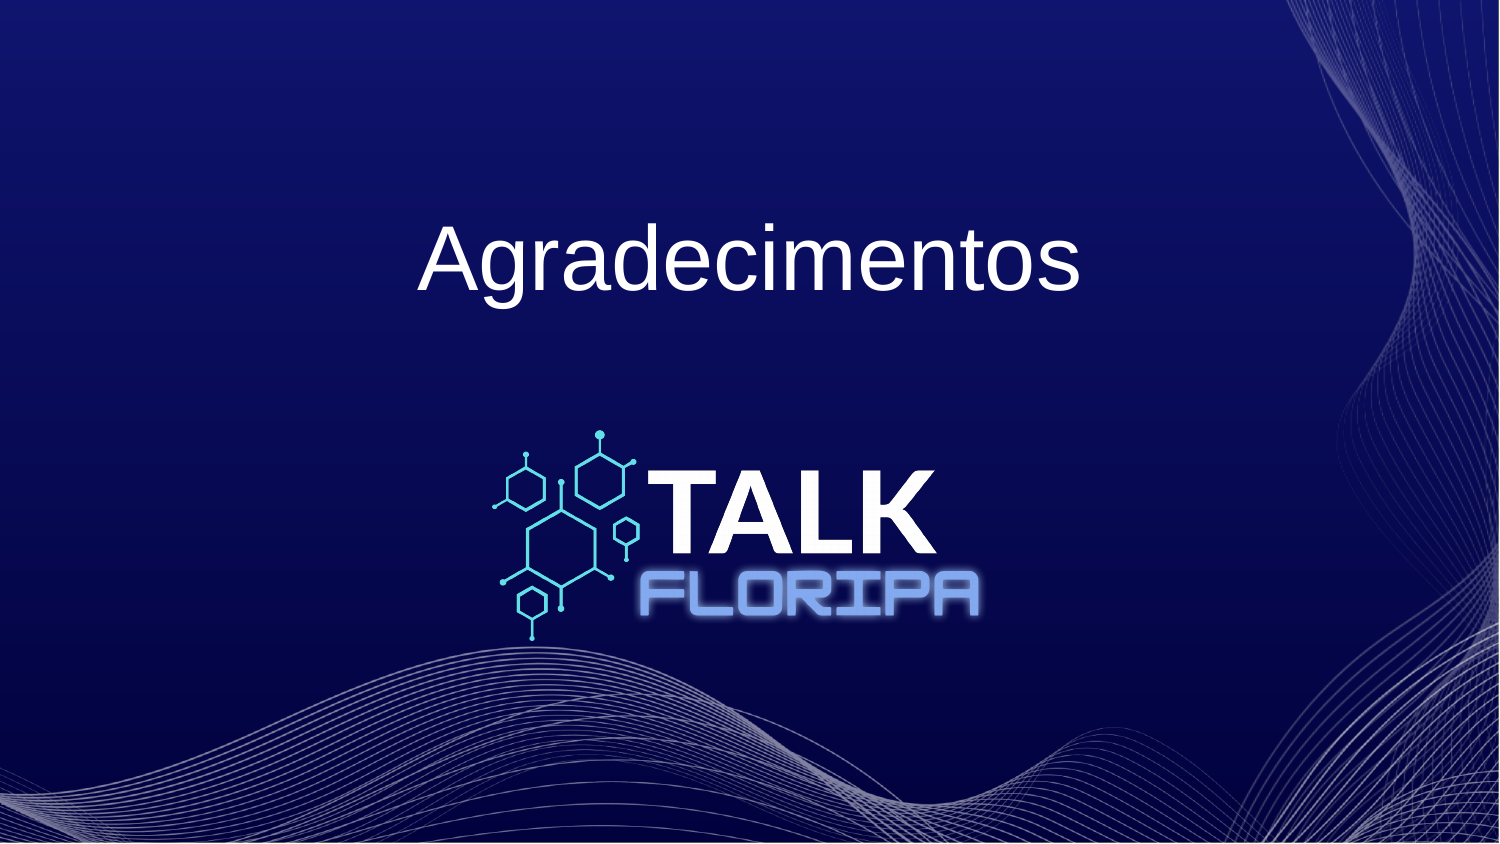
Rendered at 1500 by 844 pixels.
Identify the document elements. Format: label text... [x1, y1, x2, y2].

title Agradecimentos [0, 182, 1500, 324]
picture [0, 430, 1222, 844]
picture [1224, 613, 1500, 844]
